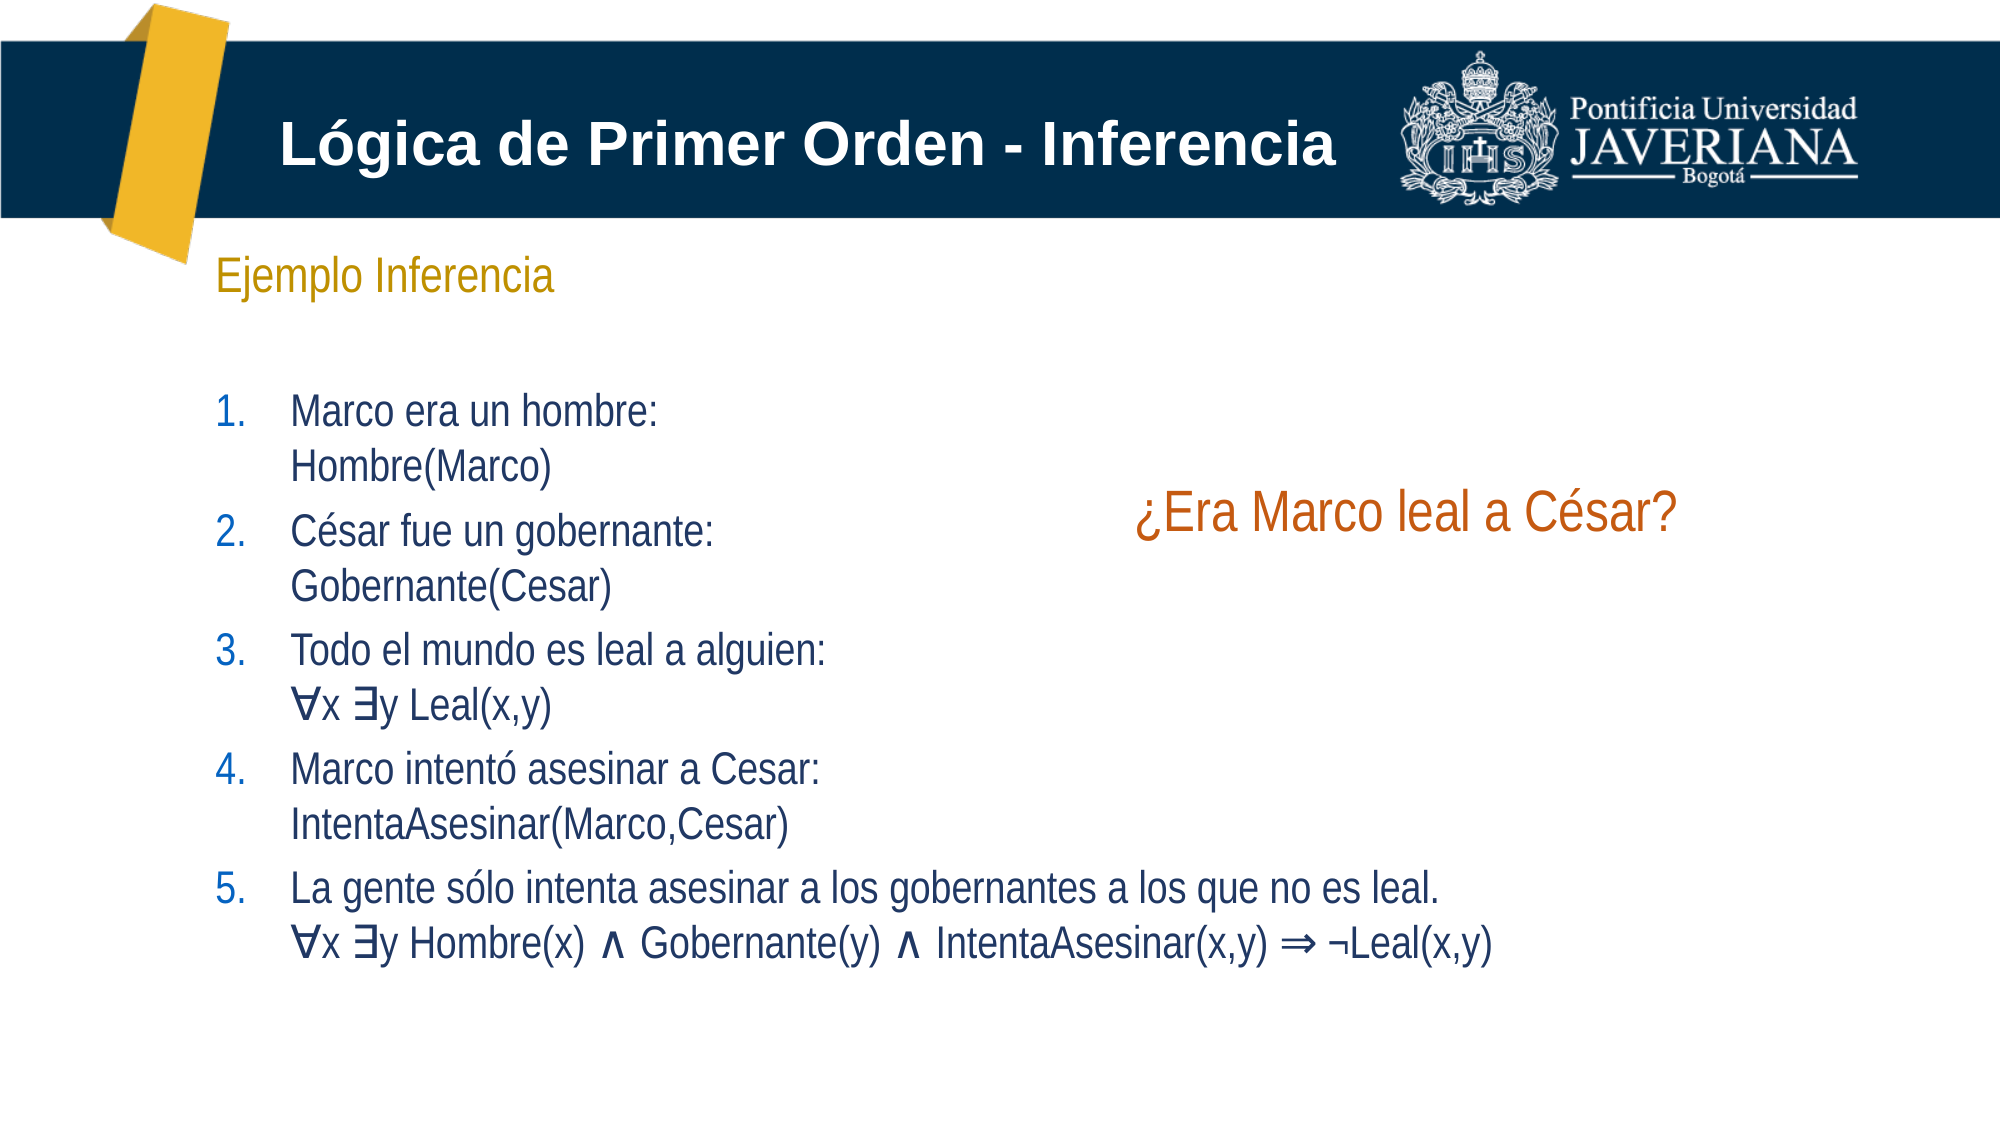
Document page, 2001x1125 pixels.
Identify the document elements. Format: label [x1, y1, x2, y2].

list [0, 0, 2000, 1125]
